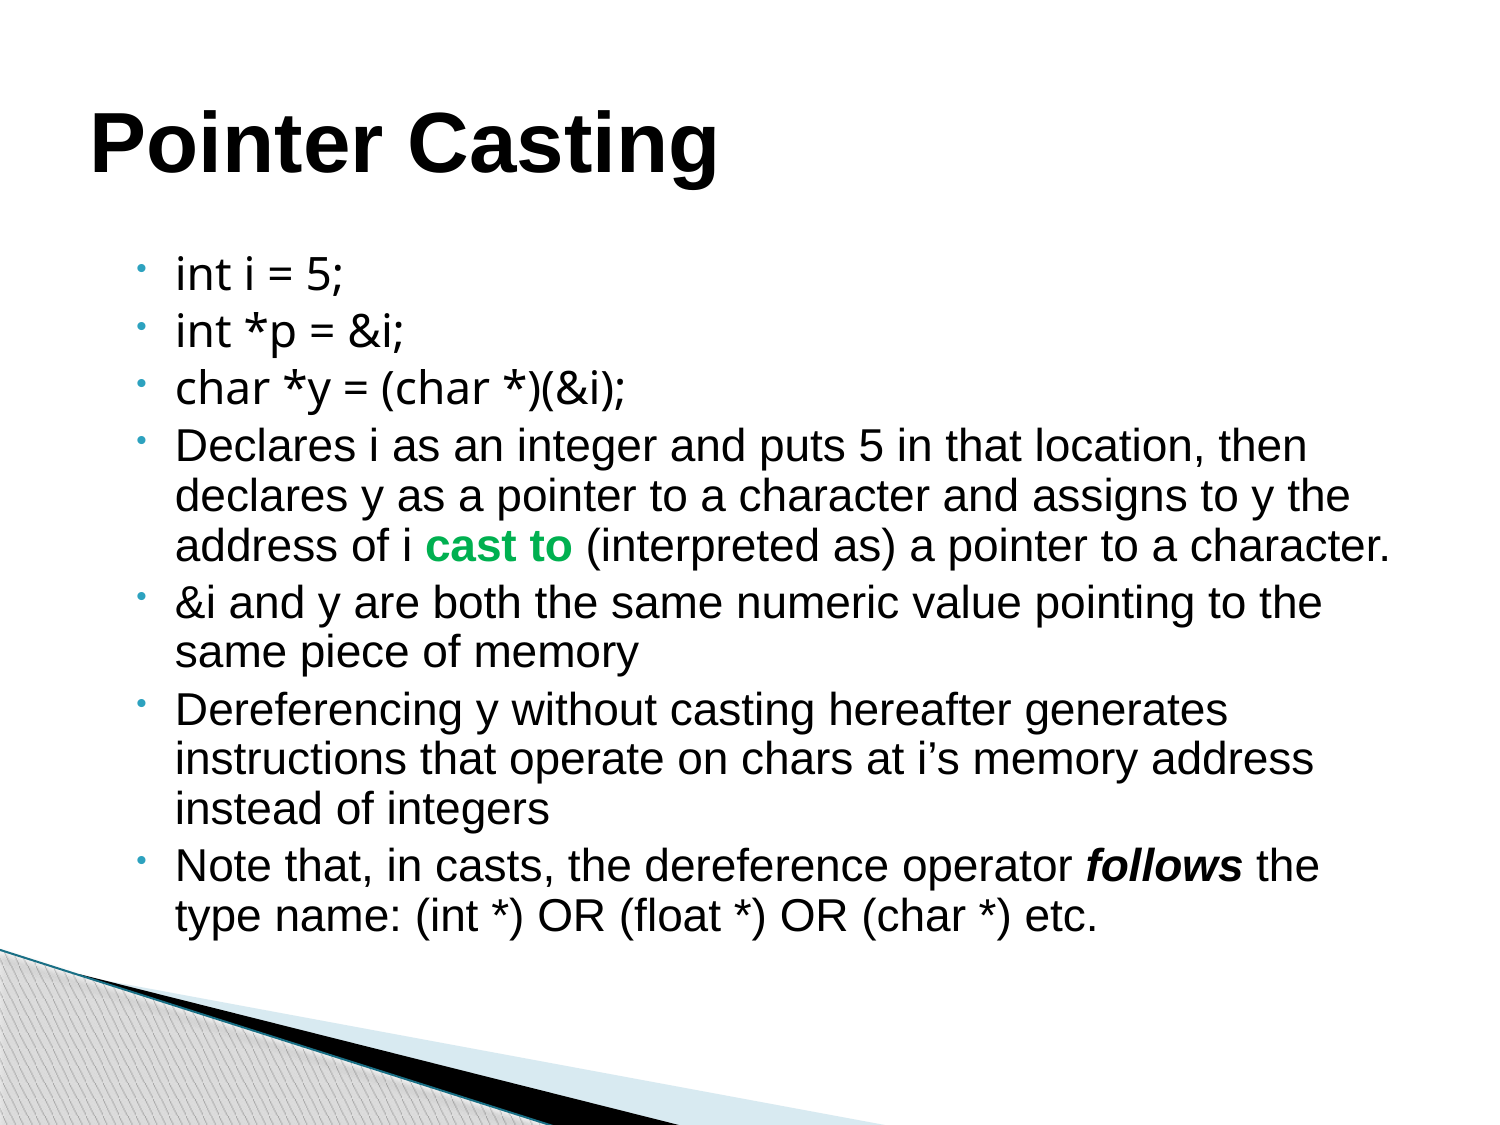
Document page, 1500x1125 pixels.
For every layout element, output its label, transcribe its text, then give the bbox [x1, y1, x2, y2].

title Pointer Casting [75, 45, 1425, 233]
list int i = 5; int *p = &i; char *y = (char *)(&i); Declares i as an integer and puts 5 in that location, then declares y as a pointer to a character and assigns to y the address of i cast to (interpreted as) a pointer to a character. &i and y are both the same numeric value pointing to the same piece of memory Dereferencing y without casting hereafter generates instructions that operate on chars at i’s memory address instead of integers Note that, in casts, the dereference operator follows the type name: (int *) OR (float *) OR (char *) etc. [75, 243, 1425, 986]
